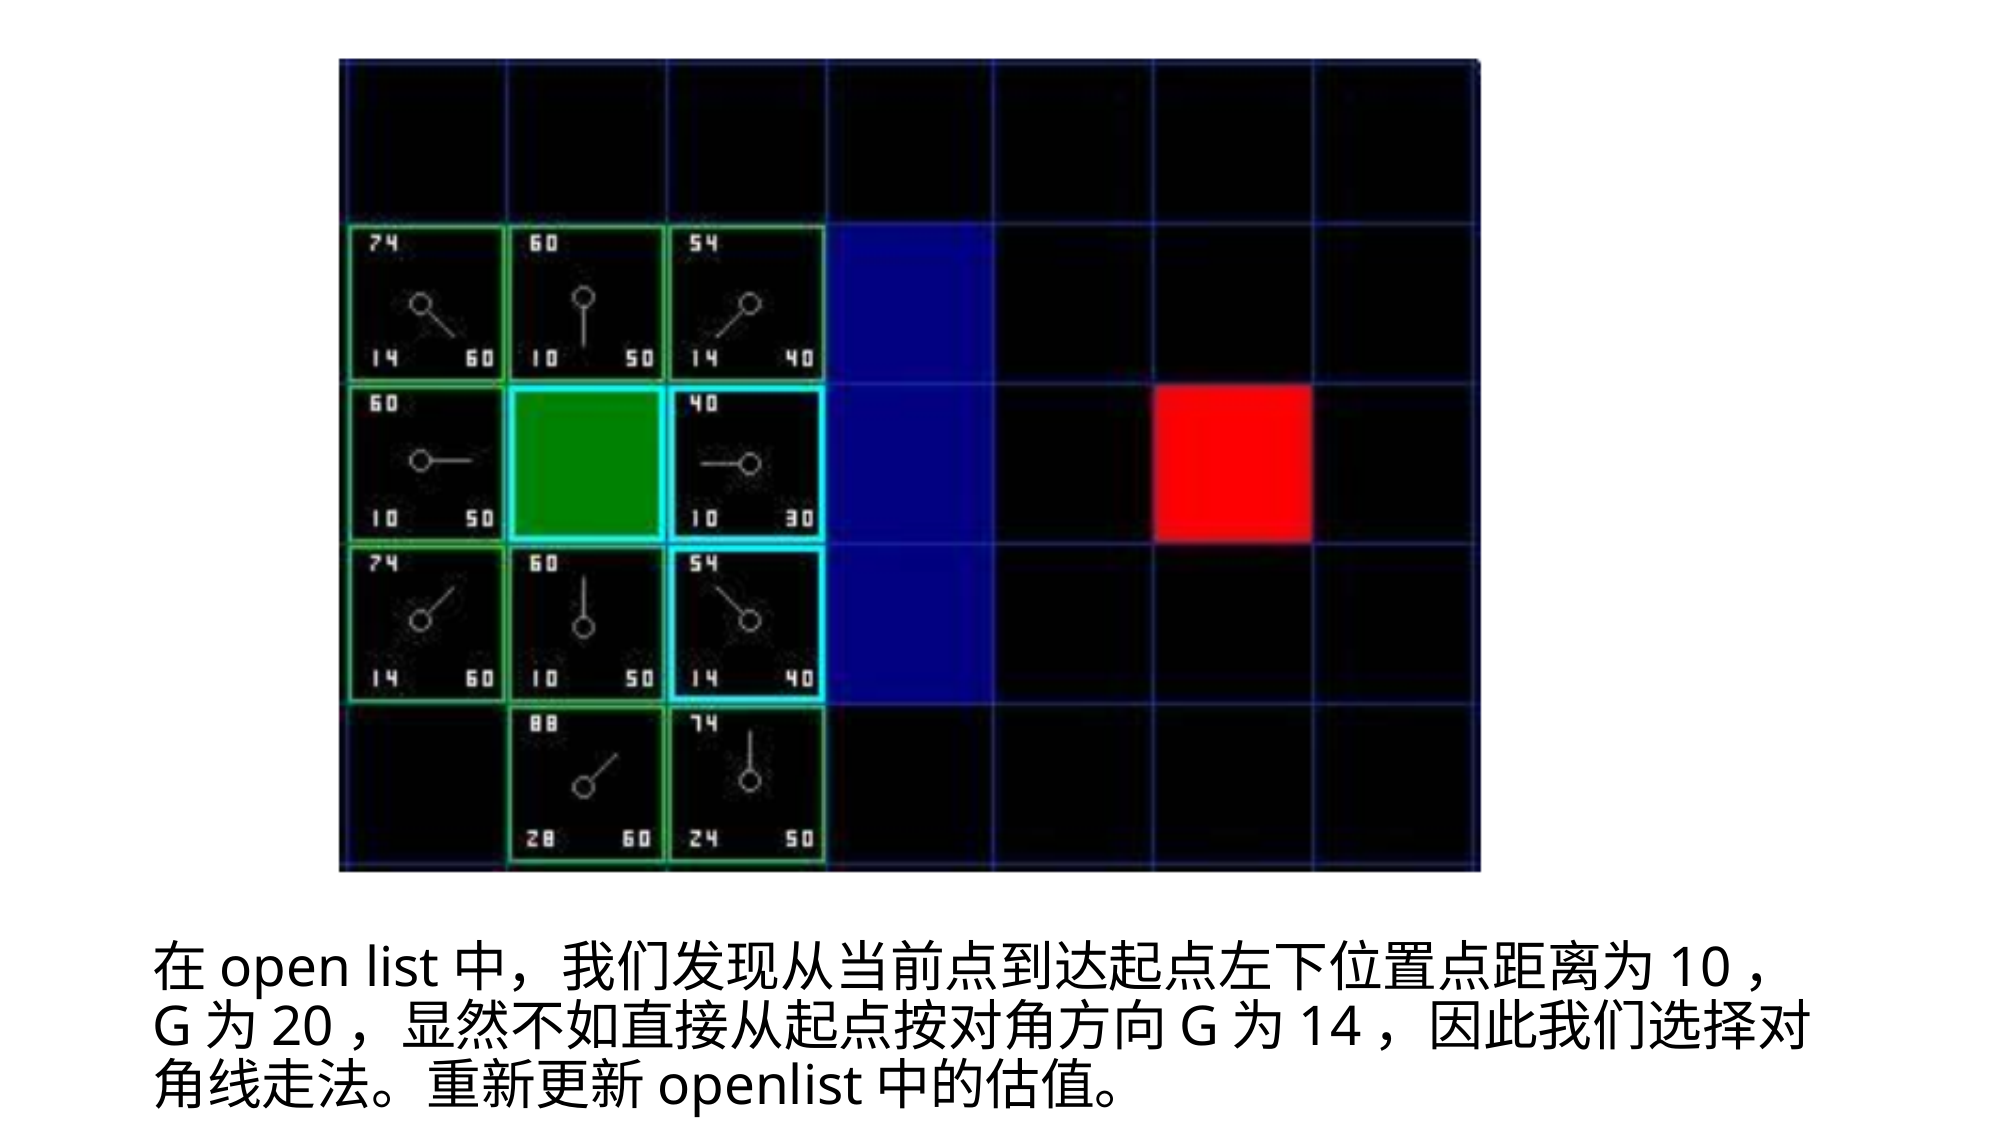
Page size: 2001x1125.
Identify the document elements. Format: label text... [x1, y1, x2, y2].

list 在open list中，我们发现从当前点到达起点左下位置点距离为10，G为20，显然不如直接从起点按对角方向G为14，因此我们选择对角线走法。重新更新openlist中的估值。 [137, 931, 1863, 1125]
picture [314, 23, 1522, 911]
